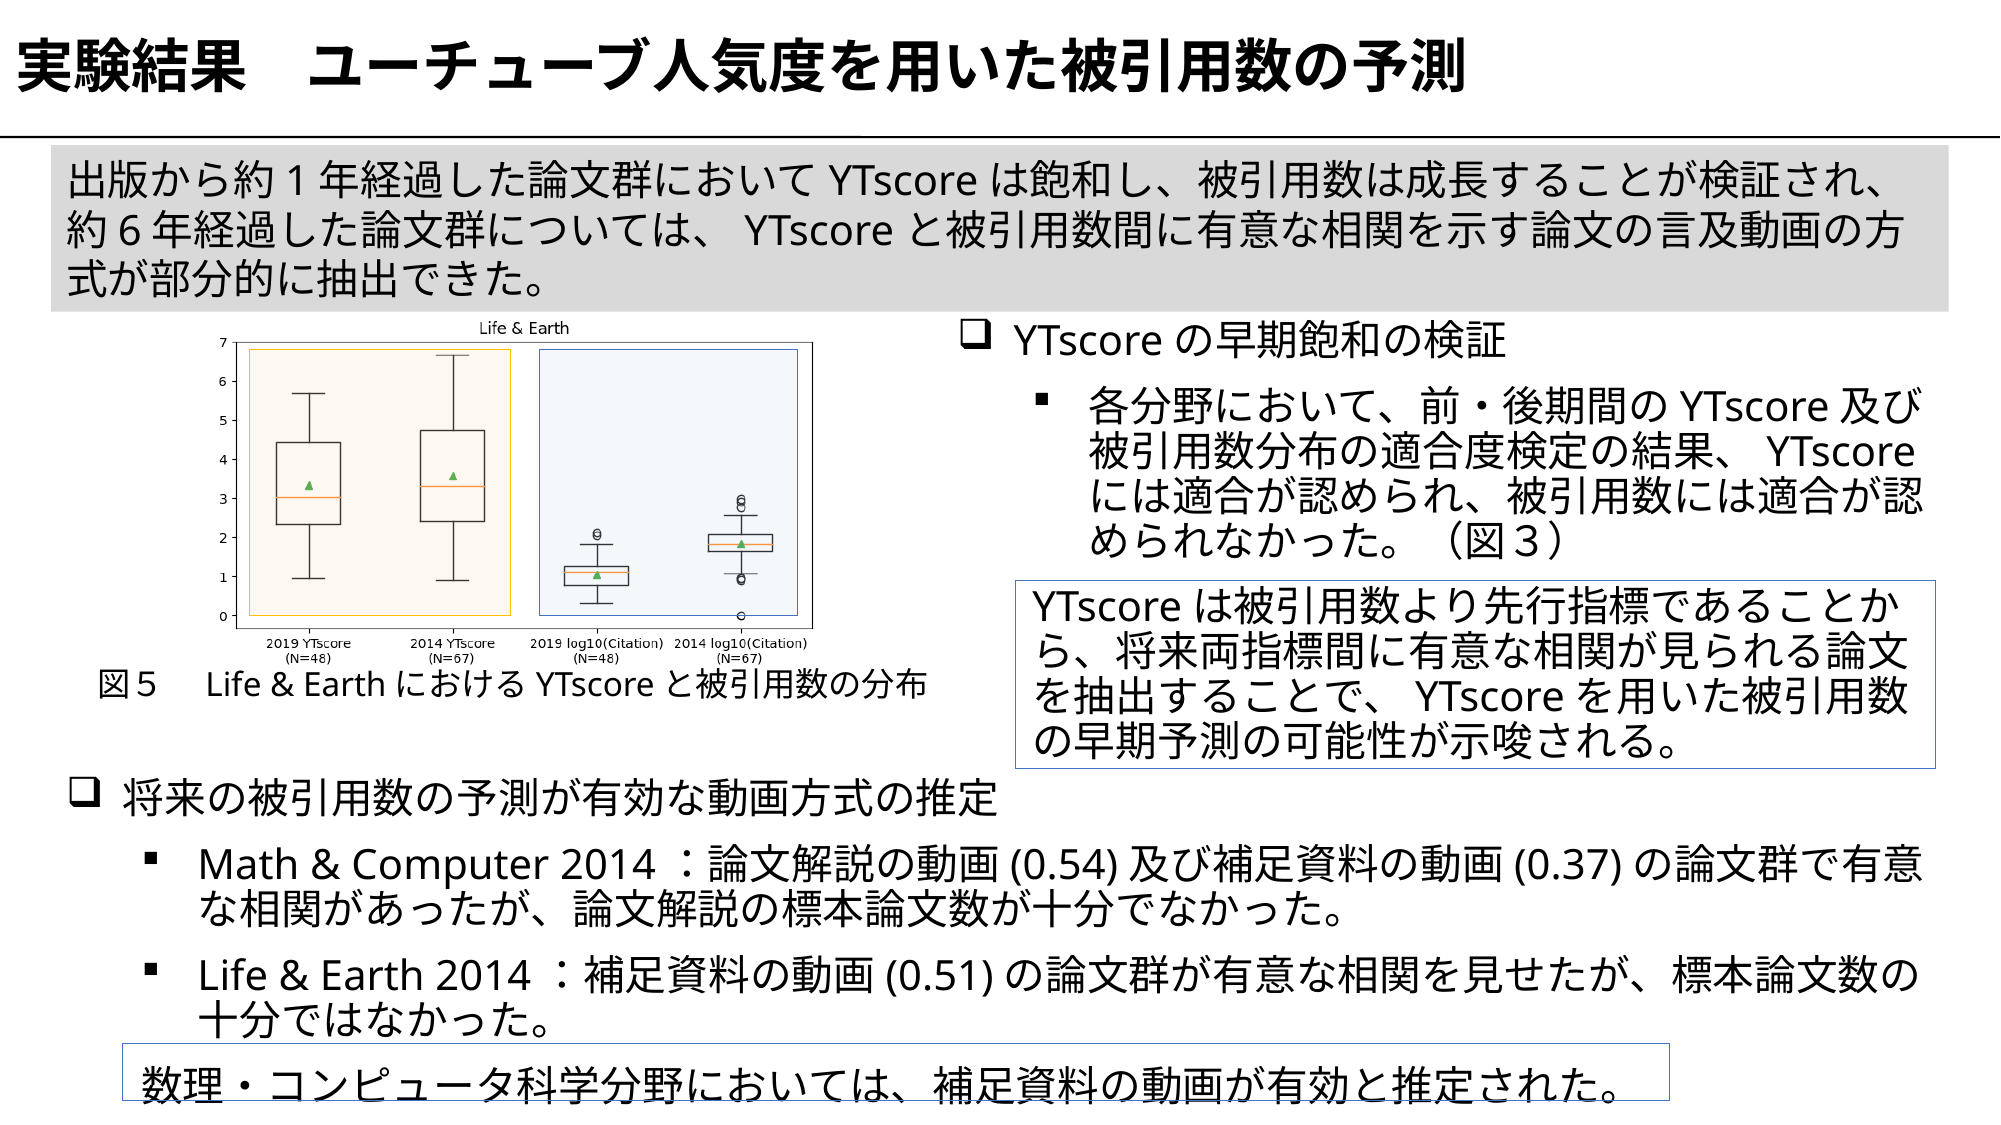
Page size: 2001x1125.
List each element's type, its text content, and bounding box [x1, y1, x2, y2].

text_box 実験結果 ユーチューブ人気度を用いた被引用数の予測 [0, 0, 2000, 137]
text_box YTscoreの早期飽和の検証 各分野において、前・後期間のYTscore及び被引用数分布の適合度検定の結果、YTscoreには適合が認められ、被引用数には適合が認められなかった。（図３） YTscoreは被引用数より先行指標であることから、将来両指標間に有意な相関が見られる論文を抽出することで、YTscoreを用いた被引用数の早期予測の可能性が示唆される。 [942, 312, 1949, 699]
picture [180, 315, 849, 669]
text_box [249, 348, 798, 616]
text_box 図５ Life & EarthにおけるYTscoreと被引用数の分布 [31, 655, 995, 711]
text_box [1015, 580, 1936, 769]
text_box 出版から約1年経過した論文群においてYTscoreは飽和し、被引用数は成長することが検証され、約6年経過した論文群については、YTscoreと被引用数間に有意な相関を示す論文の言及動画の方式が部分的に抽出できた。 [51, 145, 1949, 312]
text_box [122, 1043, 1670, 1101]
text_box 将来の被引用数の予測が有効な動画方式の推定 Math & Computer 2014：論文解説の動画(0.54)及び補足資料の動画(0.37)の論文群で有意な相関があったが、論文解説の標本論文数が十分でなかった。 Life & Earth 2014：補足資料の動画(0.51)の論文群が有意な相関を見せたが、標本論文数の十分ではなかった。 数理・コンピュータ科学分野においては、補足資料の動画が有効と推定された。 [51, 699, 1949, 1125]
